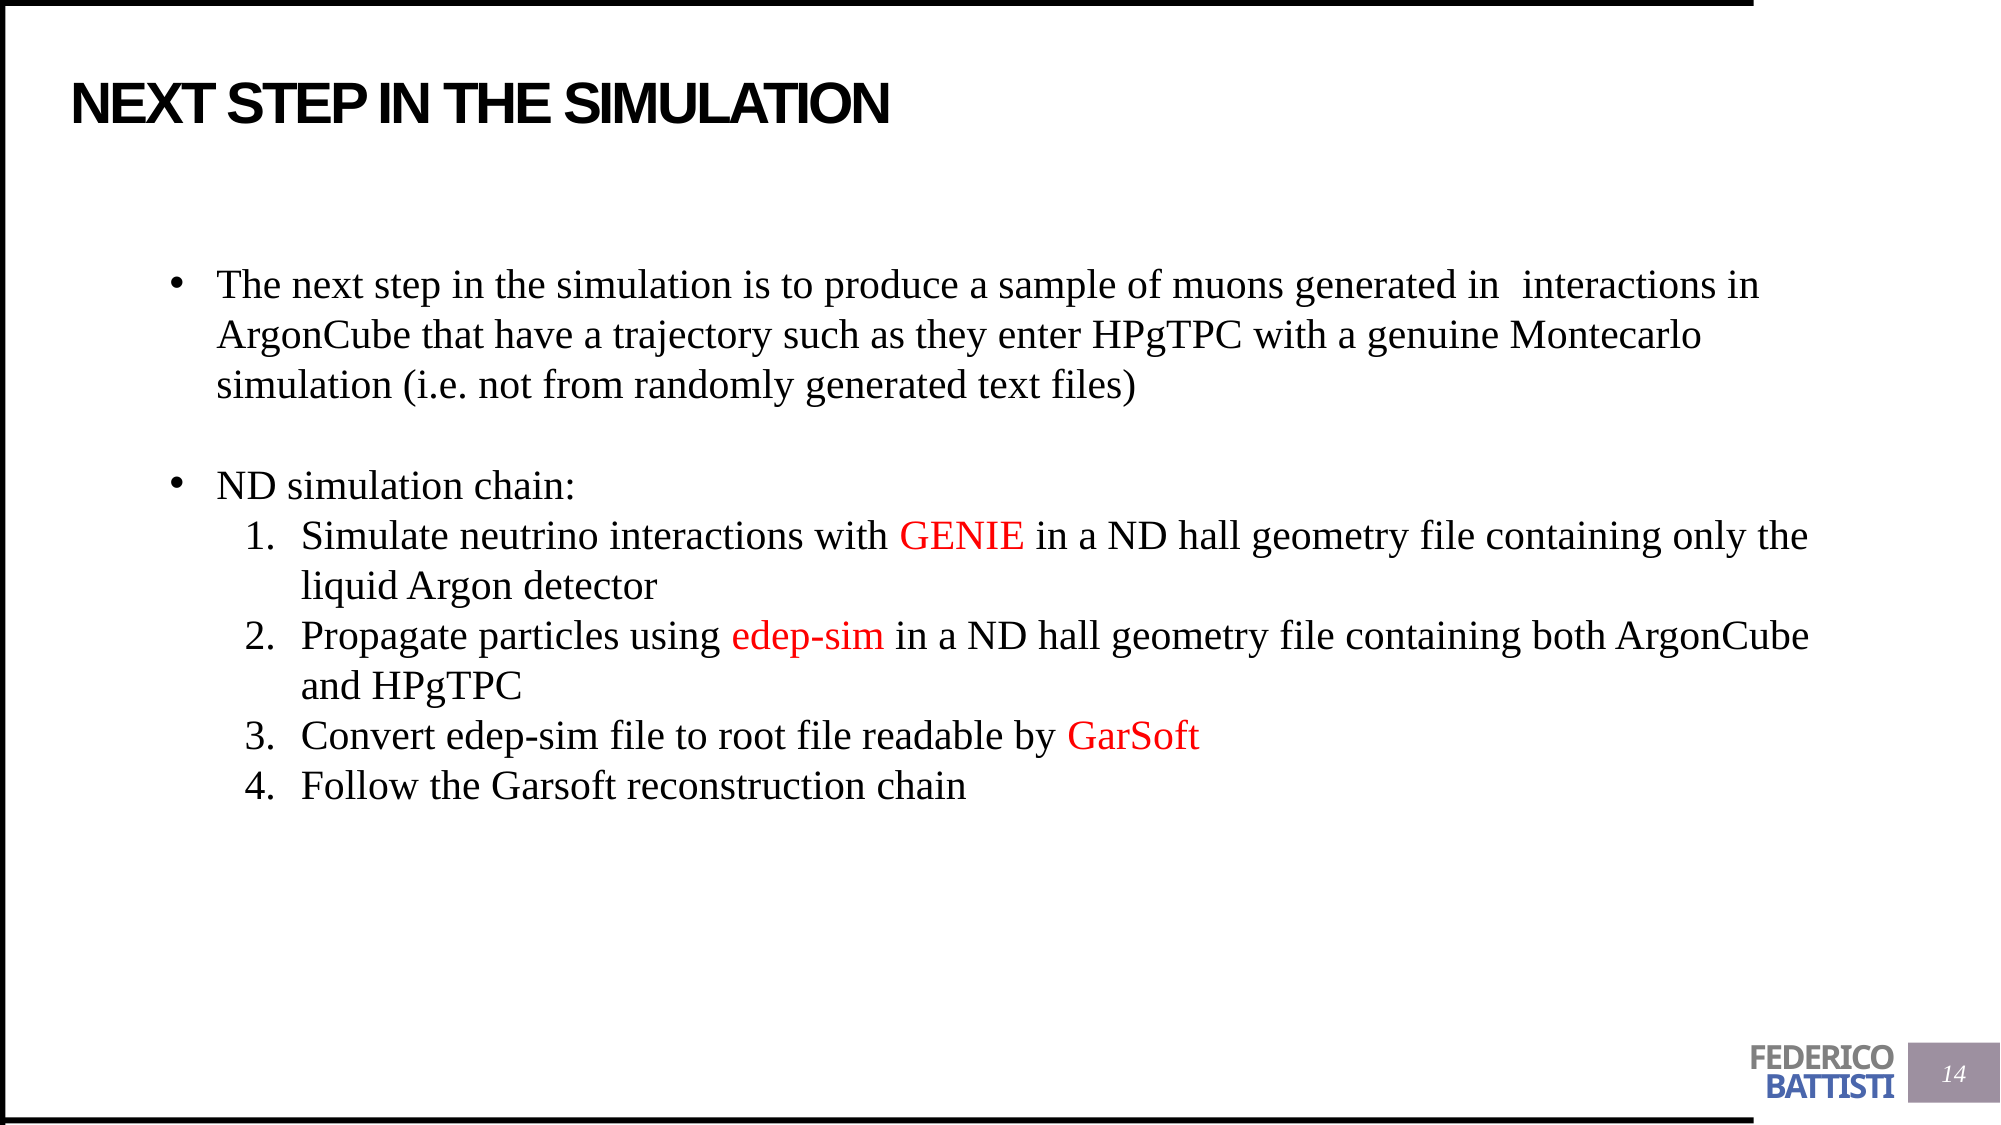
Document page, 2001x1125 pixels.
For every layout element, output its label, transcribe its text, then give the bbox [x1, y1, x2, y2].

slide_number 14 [1931, 1050, 1977, 1096]
title NEXT step in the simulation [70, 67, 1580, 142]
